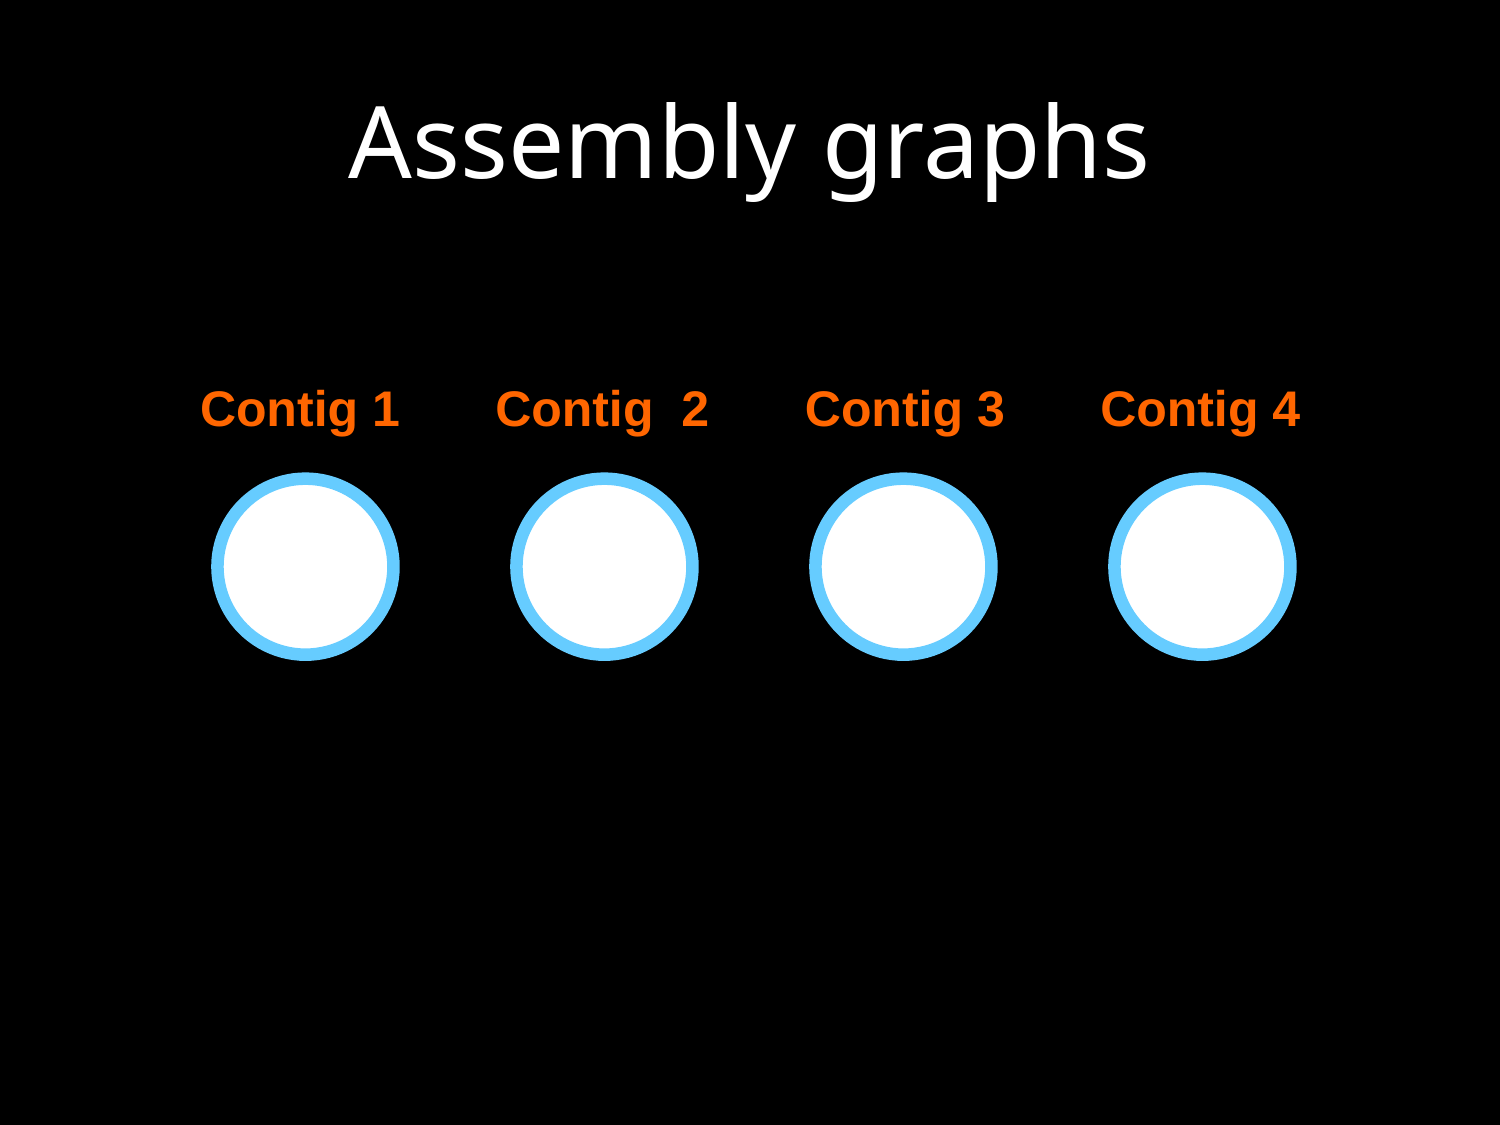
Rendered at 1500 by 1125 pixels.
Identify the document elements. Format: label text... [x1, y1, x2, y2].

text_box Contig 2 [480, 369, 725, 444]
text_box Contig 3 [790, 369, 1020, 444]
text_box [216, 477, 395, 656]
text_box [814, 477, 993, 656]
text_box [515, 477, 694, 656]
text_box Contig 1 [185, 369, 415, 444]
title Assembly graphs [35, 45, 1464, 233]
text_box [1113, 477, 1292, 656]
text_box Contig 4 [1085, 369, 1316, 444]
